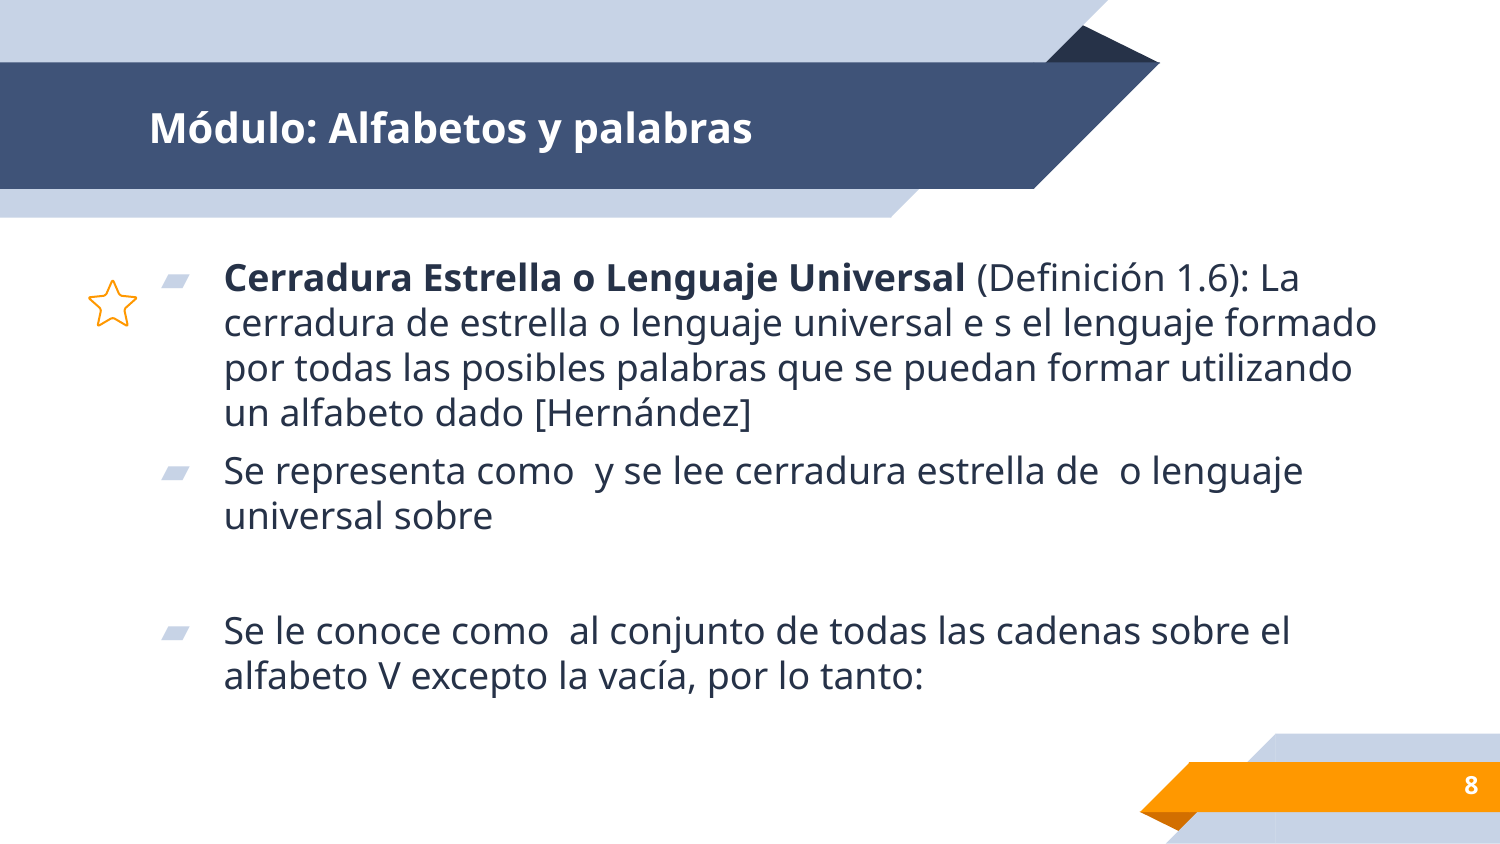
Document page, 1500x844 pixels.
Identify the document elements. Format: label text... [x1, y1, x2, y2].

title Módulo: Alfabetos y palabras [133, 64, 1035, 190]
slide_number 8 [1249, 760, 1494, 813]
